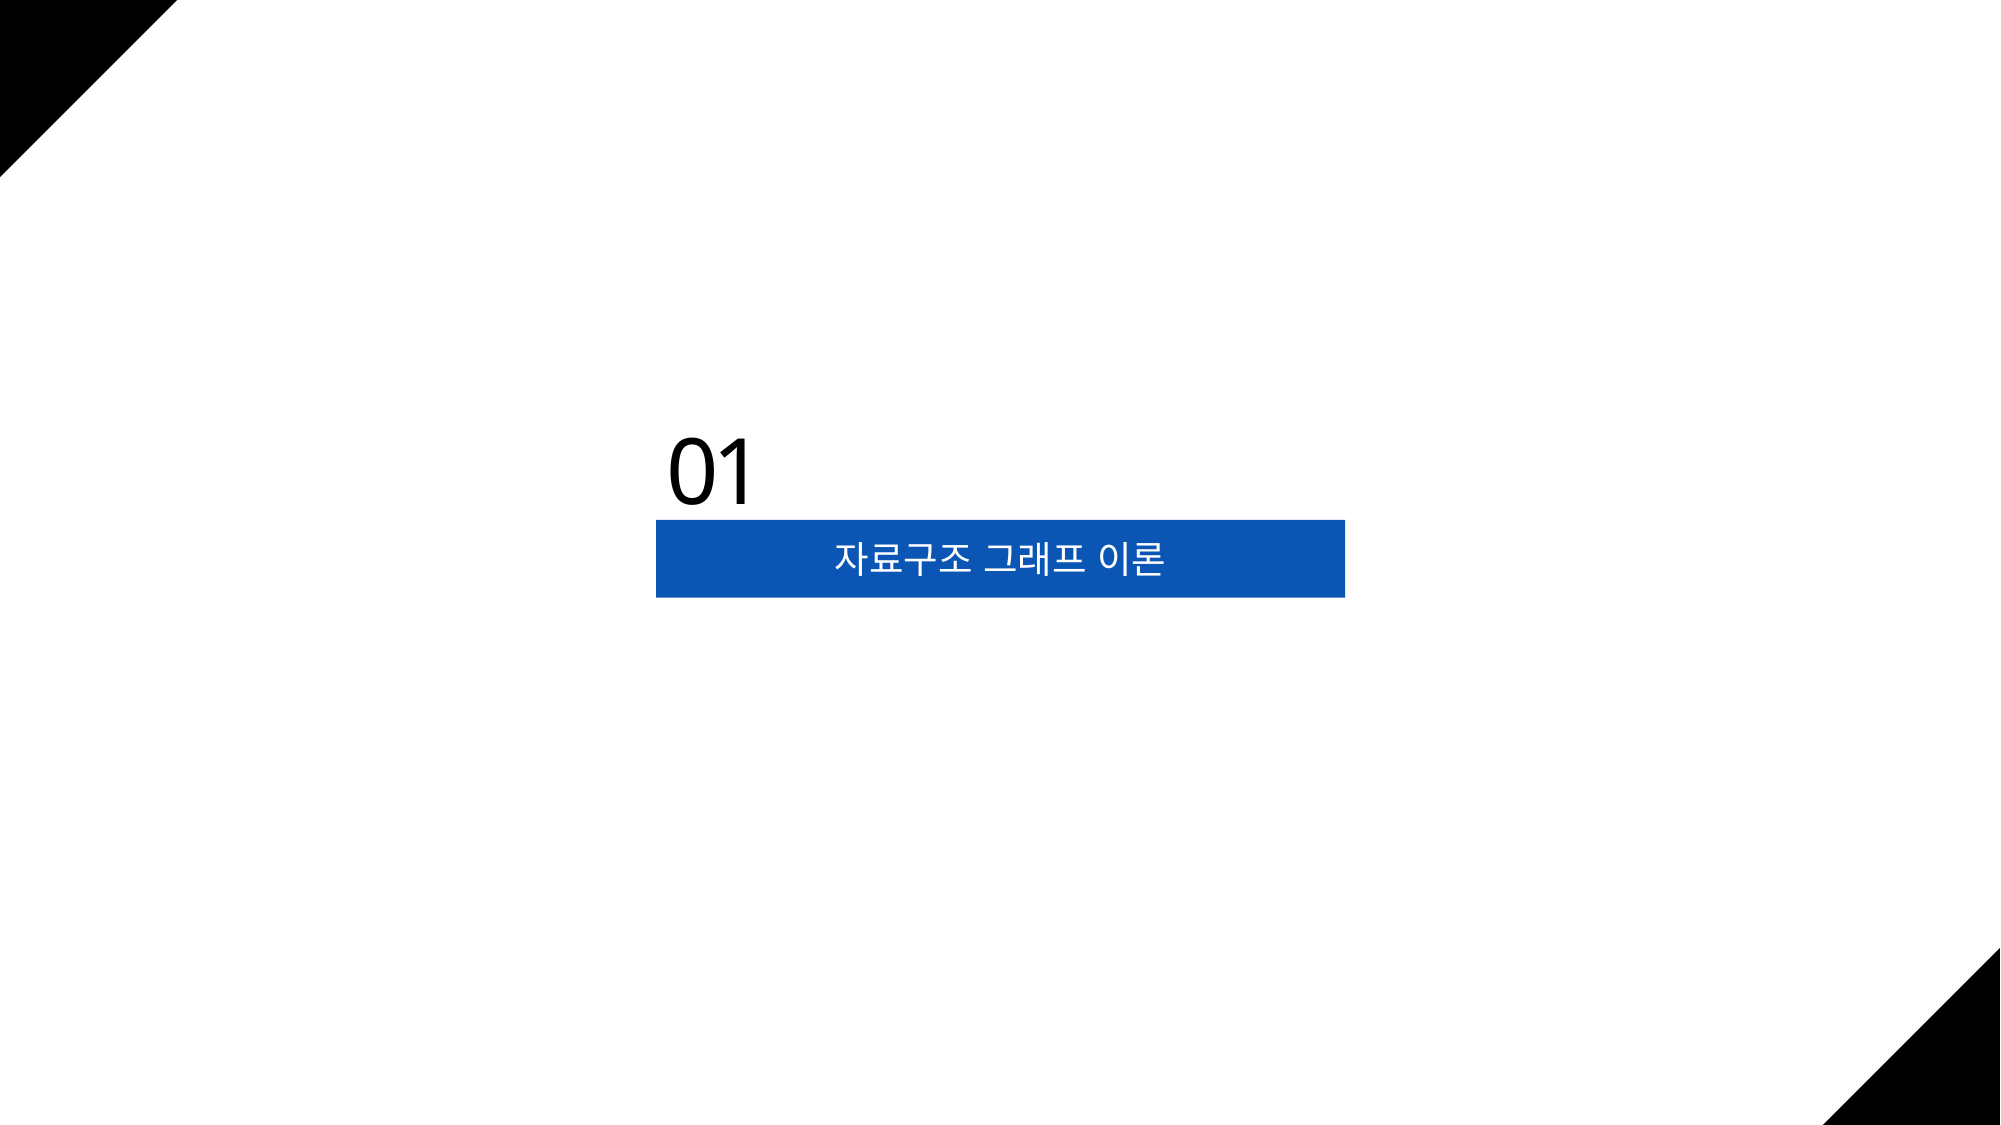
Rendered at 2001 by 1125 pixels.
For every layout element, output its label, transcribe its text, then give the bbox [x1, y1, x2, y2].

text_box 01 [651, 405, 780, 531]
text_box 자료구조 그래프 이론 [655, 519, 1346, 599]
